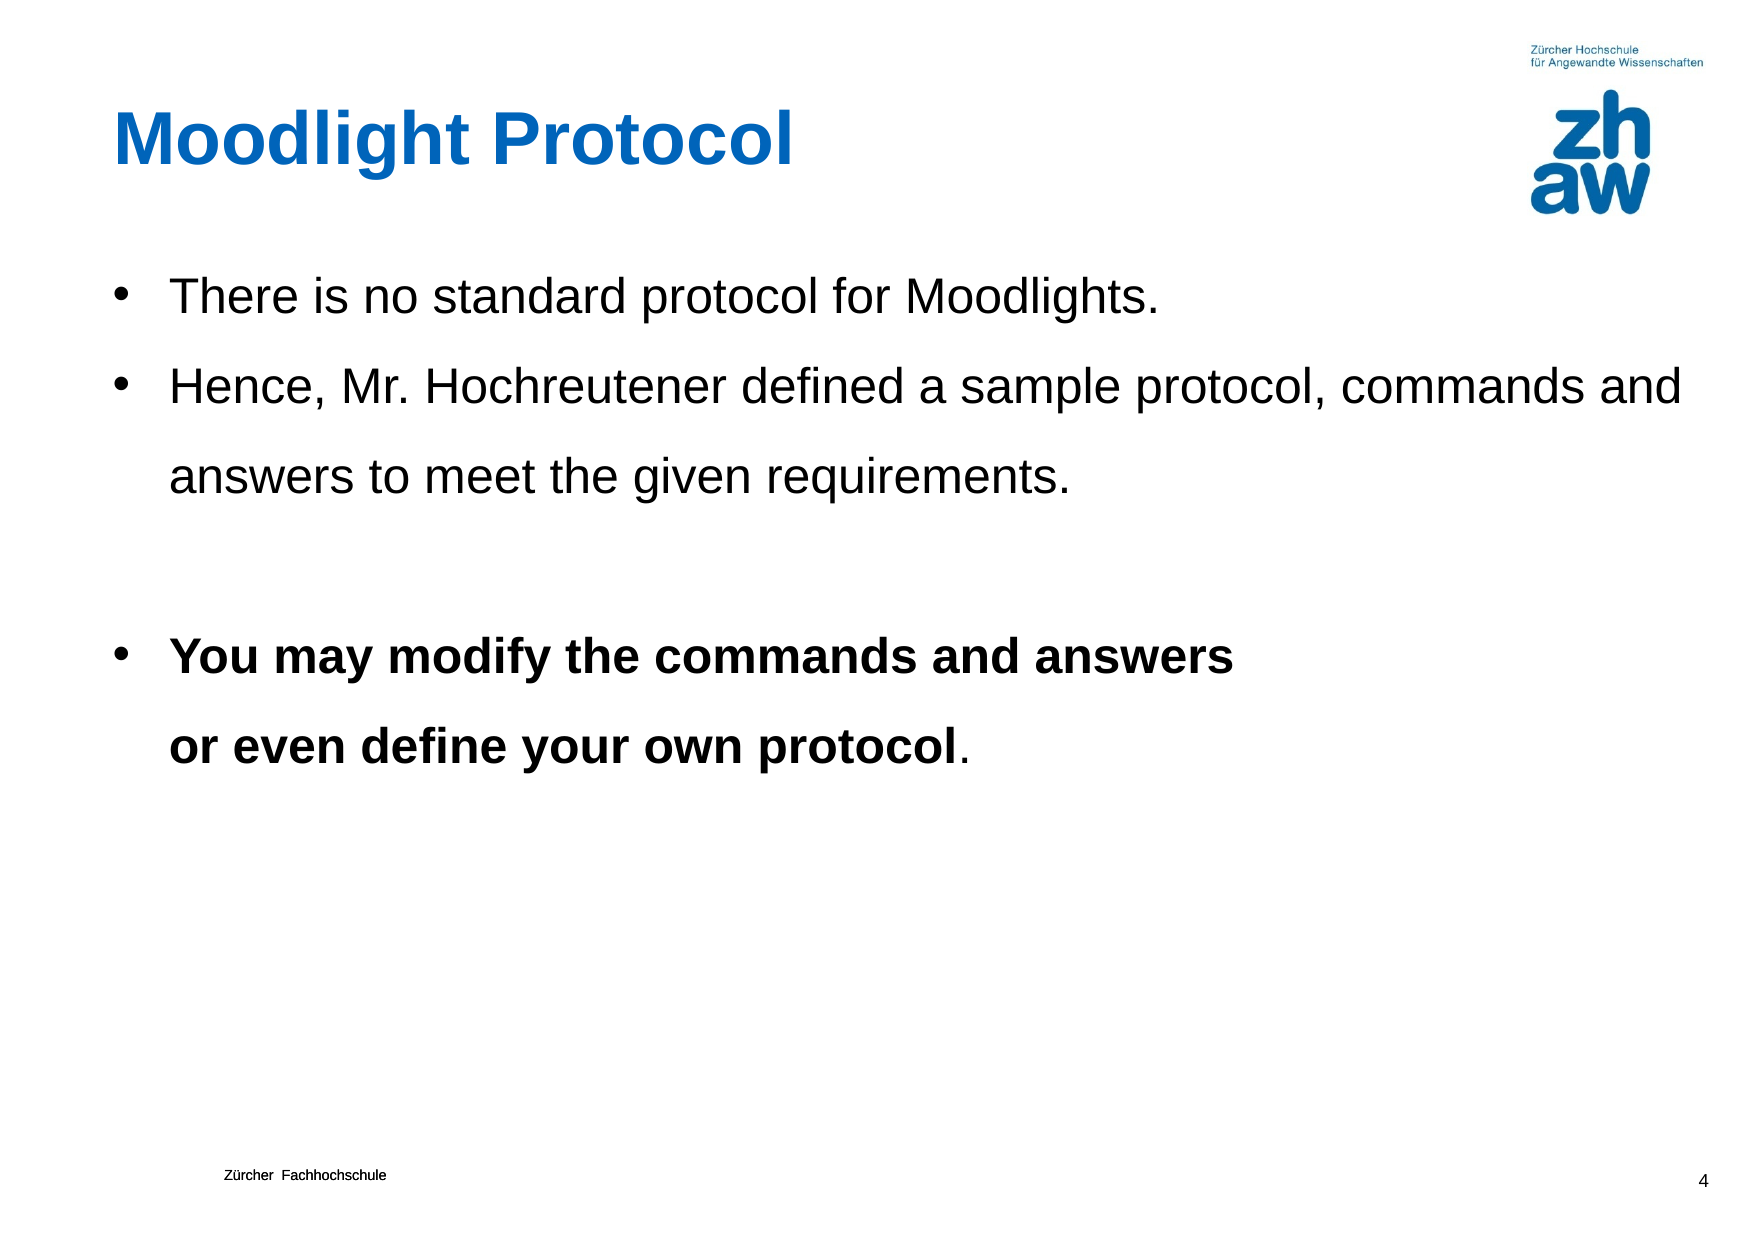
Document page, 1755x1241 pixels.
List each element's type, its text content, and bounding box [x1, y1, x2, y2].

picture [1527, 213, 1706, 218]
text_box There is no standard protocol for Moodlights. Hence, Mr. Hochreutener defined a sample protocol, commands and answers to meet the given requirements. You may modify the commands and answers or even define your own protocol. [112, 233, 1714, 1152]
title Moodlight Protocol [112, 82, 1755, 213]
picture [1527, 41, 1706, 82]
slide_number 4 [1509, 1168, 1710, 1201]
